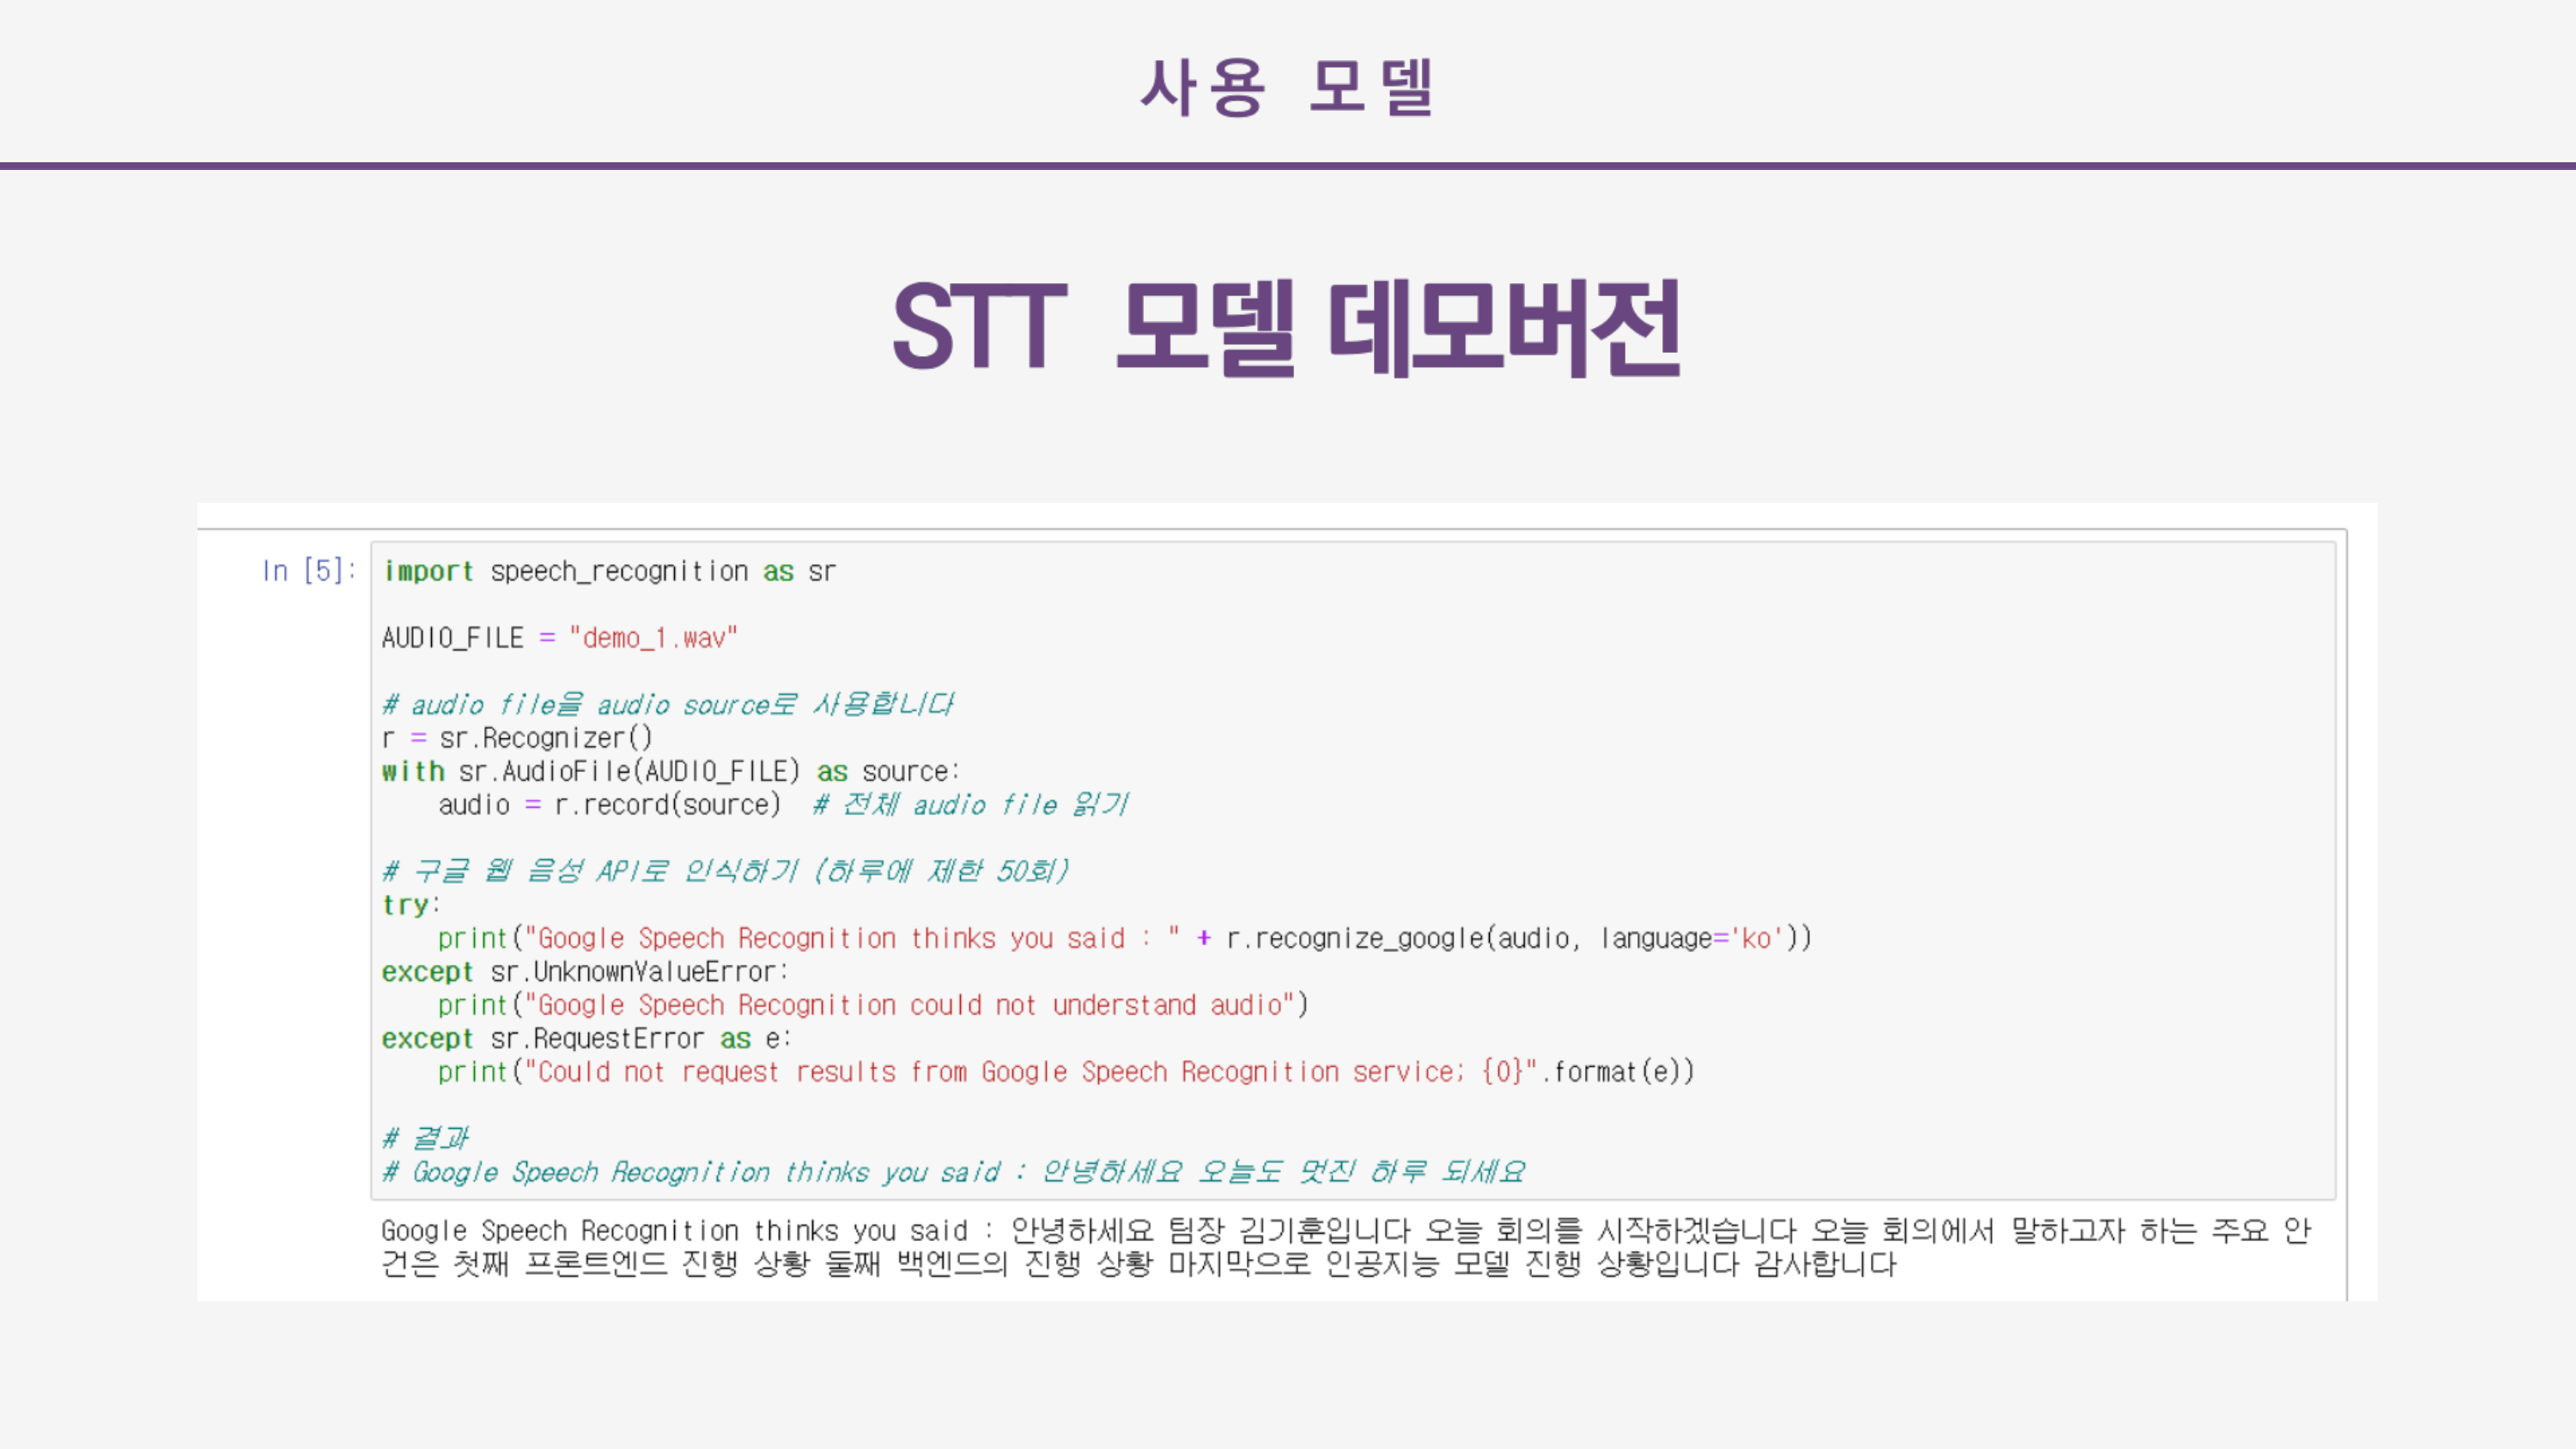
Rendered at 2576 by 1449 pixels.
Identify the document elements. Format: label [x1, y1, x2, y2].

text_box [1462, 162, 2576, 170]
text_box [197, 503, 2378, 1302]
picture [880, 26, 1464, 164]
picture [845, 226, 1733, 457]
text_box [0, 162, 882, 170]
